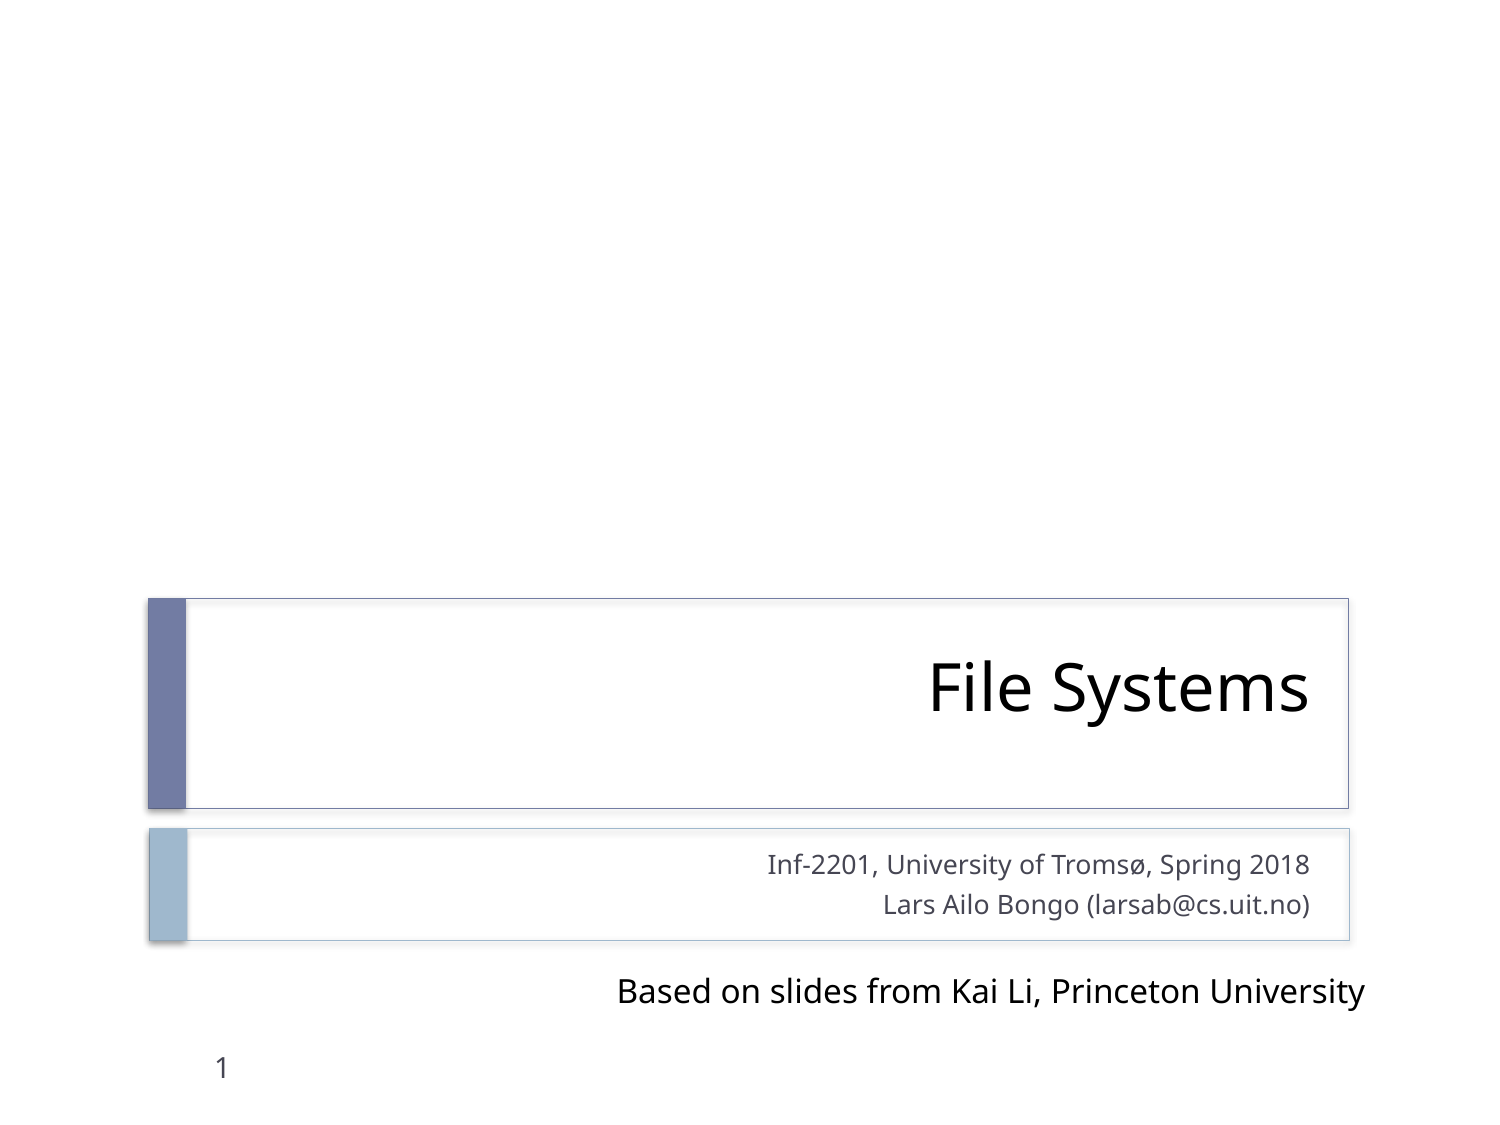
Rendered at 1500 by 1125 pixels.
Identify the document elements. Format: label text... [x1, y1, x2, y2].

text_box Based on slides from Kai Li, Princeton University [601, 962, 1382, 1018]
subtitle Inf-2201, University of Tromsø, Spring 2018 Lars Ailo Bongo (larsab@cs.uit.no) [200, 840, 1325, 929]
slide_number 1 [199, 1042, 400, 1103]
title File Systems [200, 637, 1325, 800]
